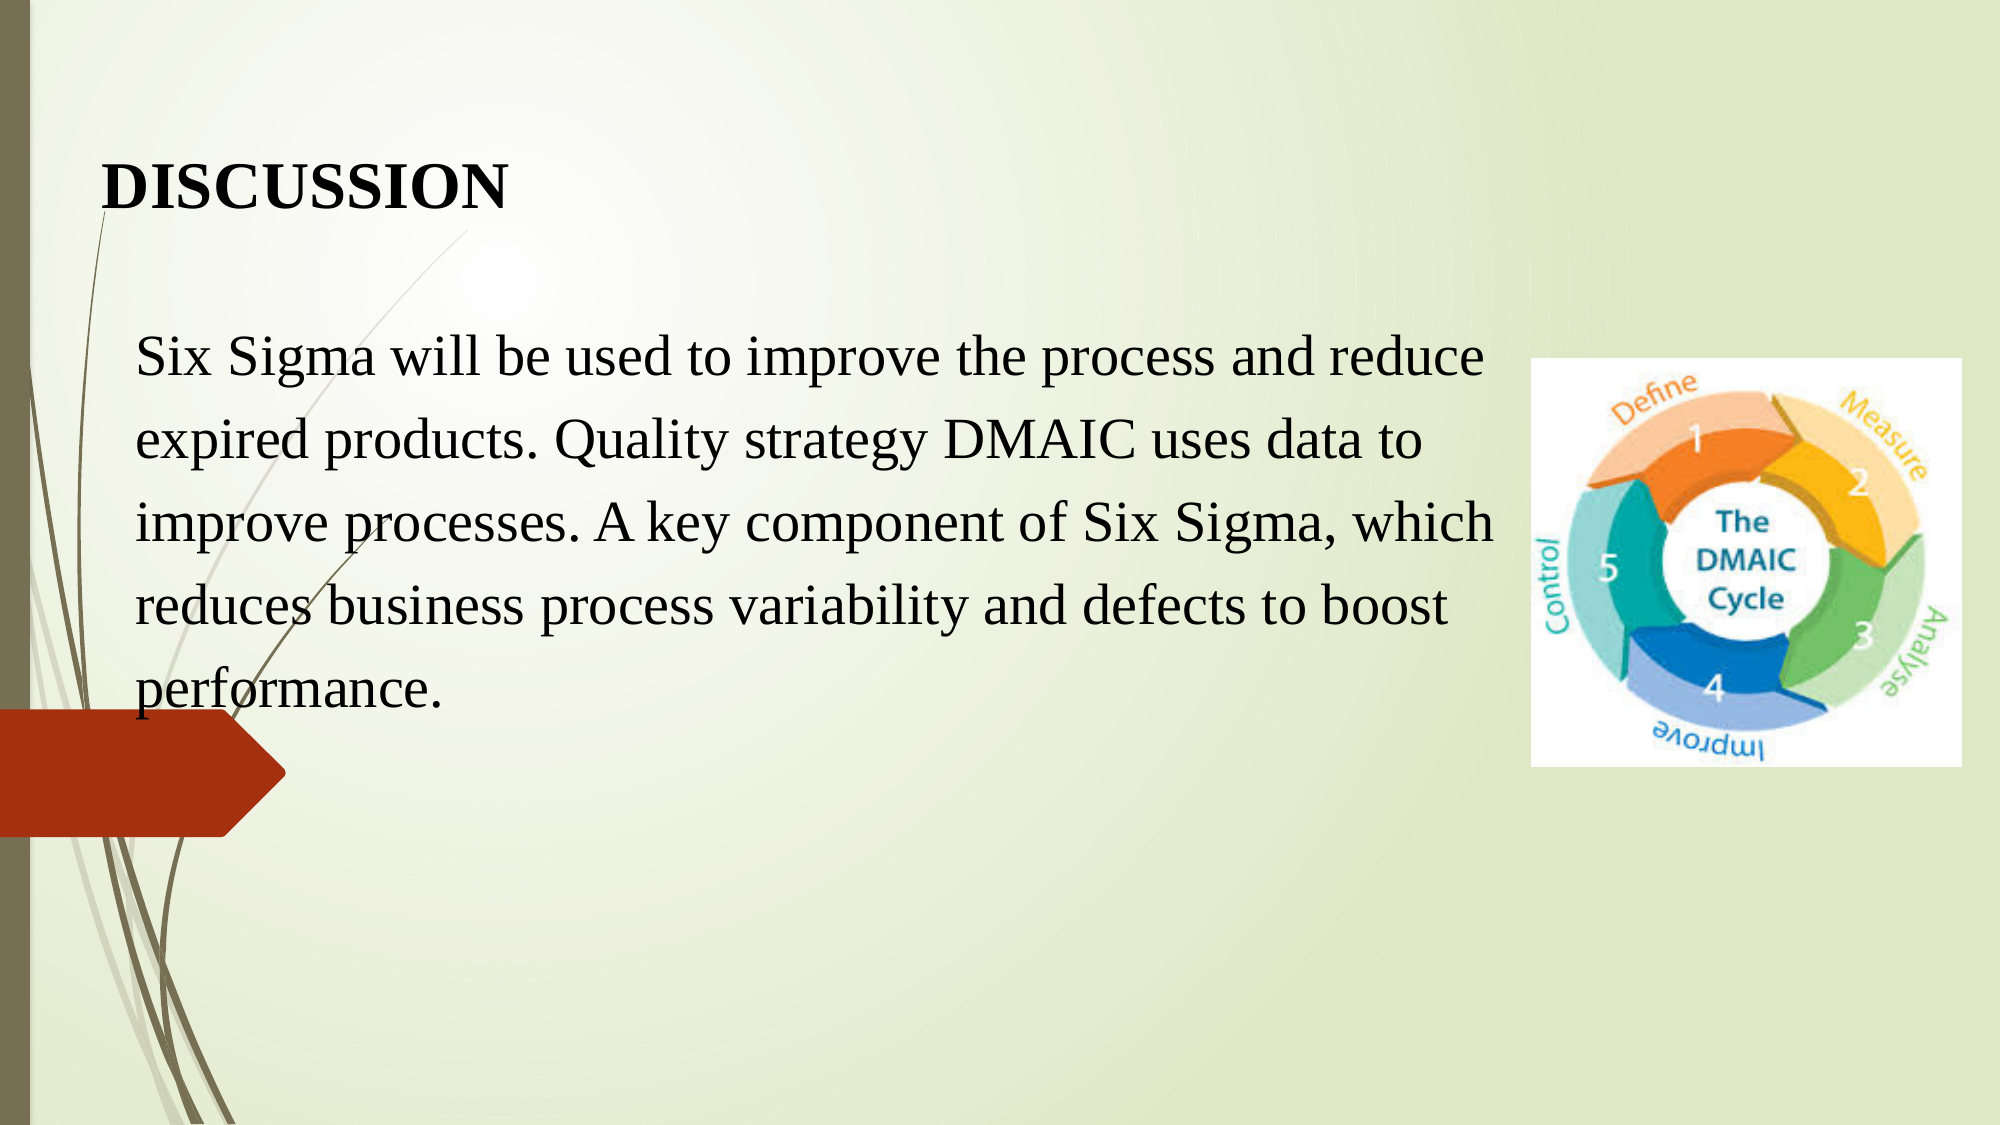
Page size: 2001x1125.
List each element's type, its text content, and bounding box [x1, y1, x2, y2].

text_box Six Sigma will be used to improve the process and reduce expired products. Quality strategy DMAIC uses data to improve processes. A key component of Six Sigma, which reduces business process variability and defects to boost performance. [120, 296, 1515, 727]
text_box [1531, 358, 1962, 767]
text_box DISCUSSION [87, 0, 1409, 230]
